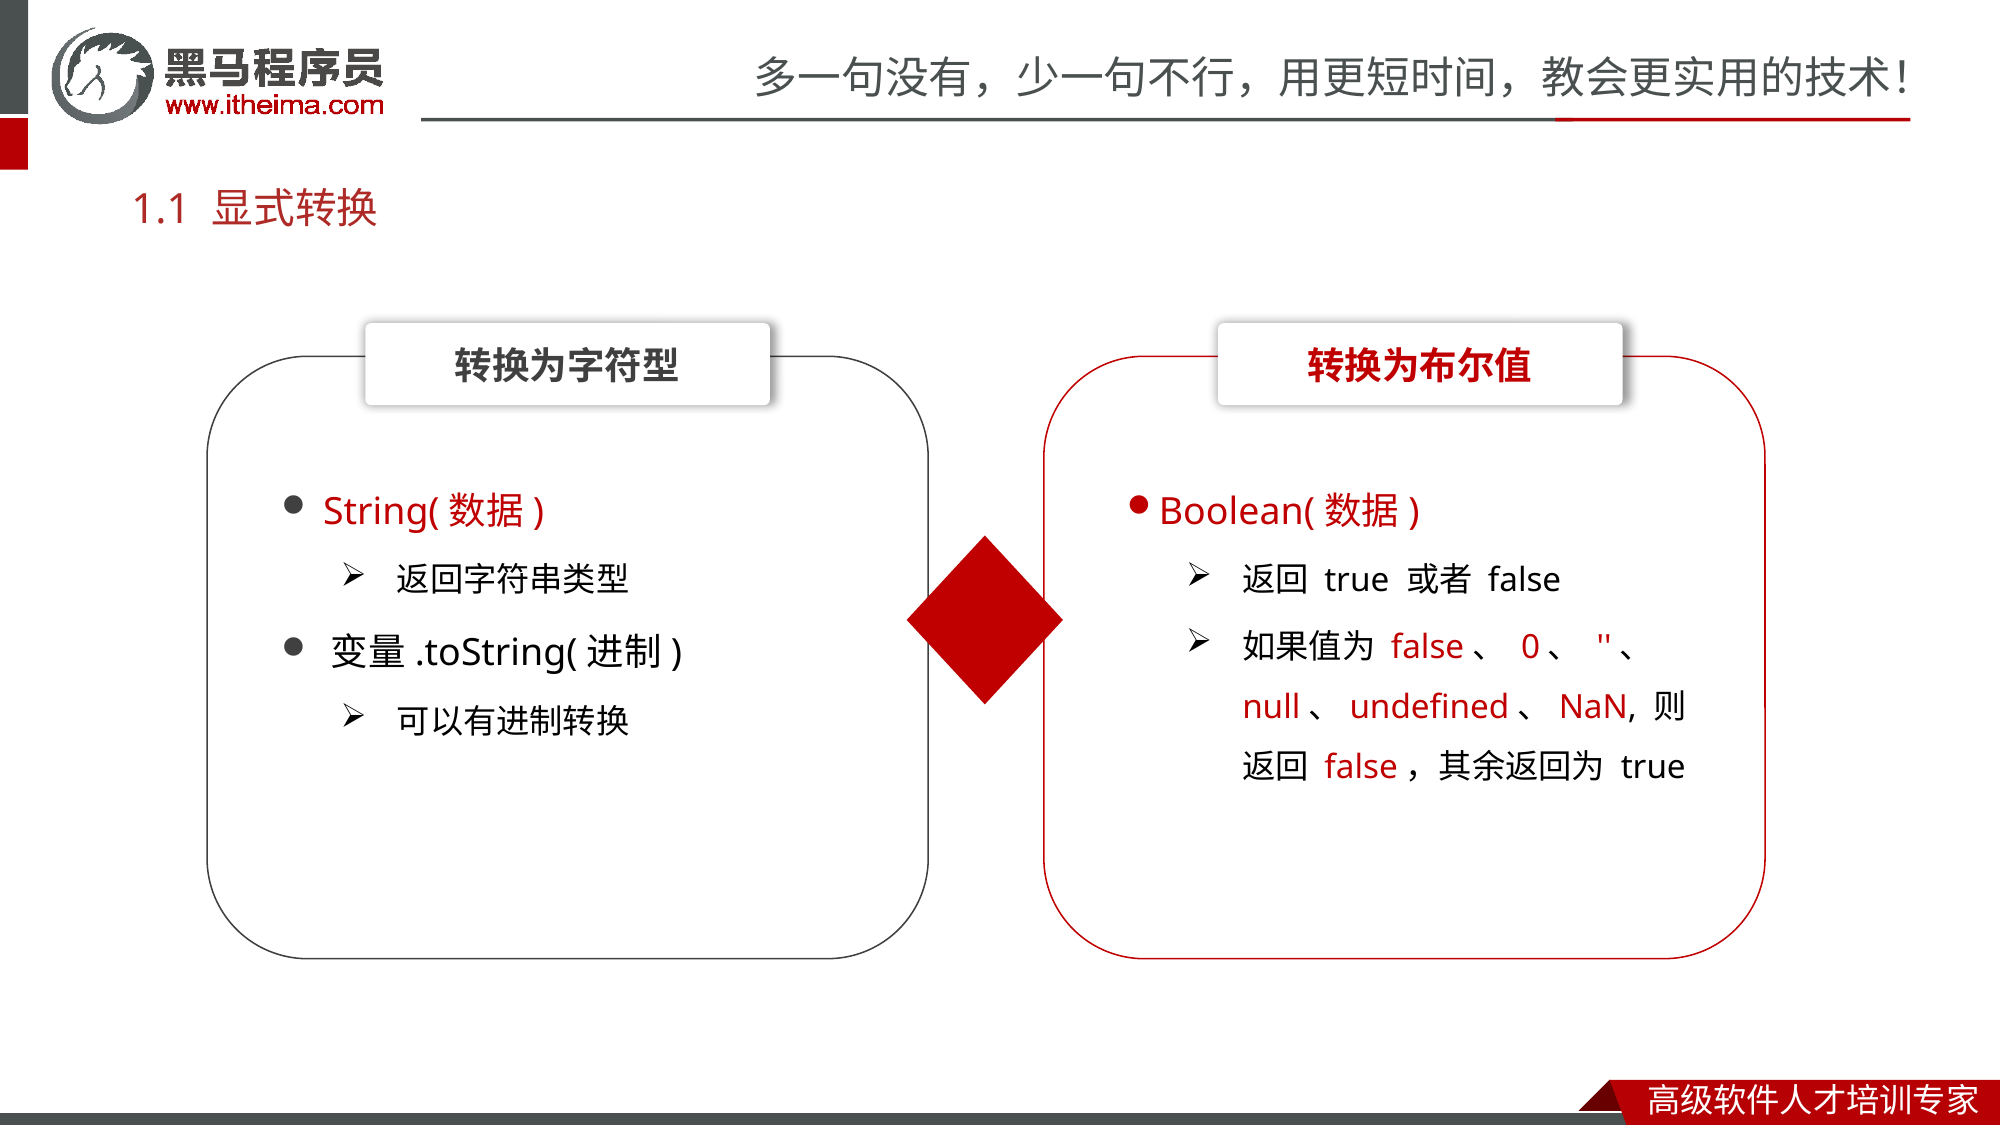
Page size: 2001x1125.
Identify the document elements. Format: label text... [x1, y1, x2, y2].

picture [50, 26, 384, 125]
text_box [206, 322, 1766, 959]
title 1.1 显式转换 [116, 164, 1876, 250]
